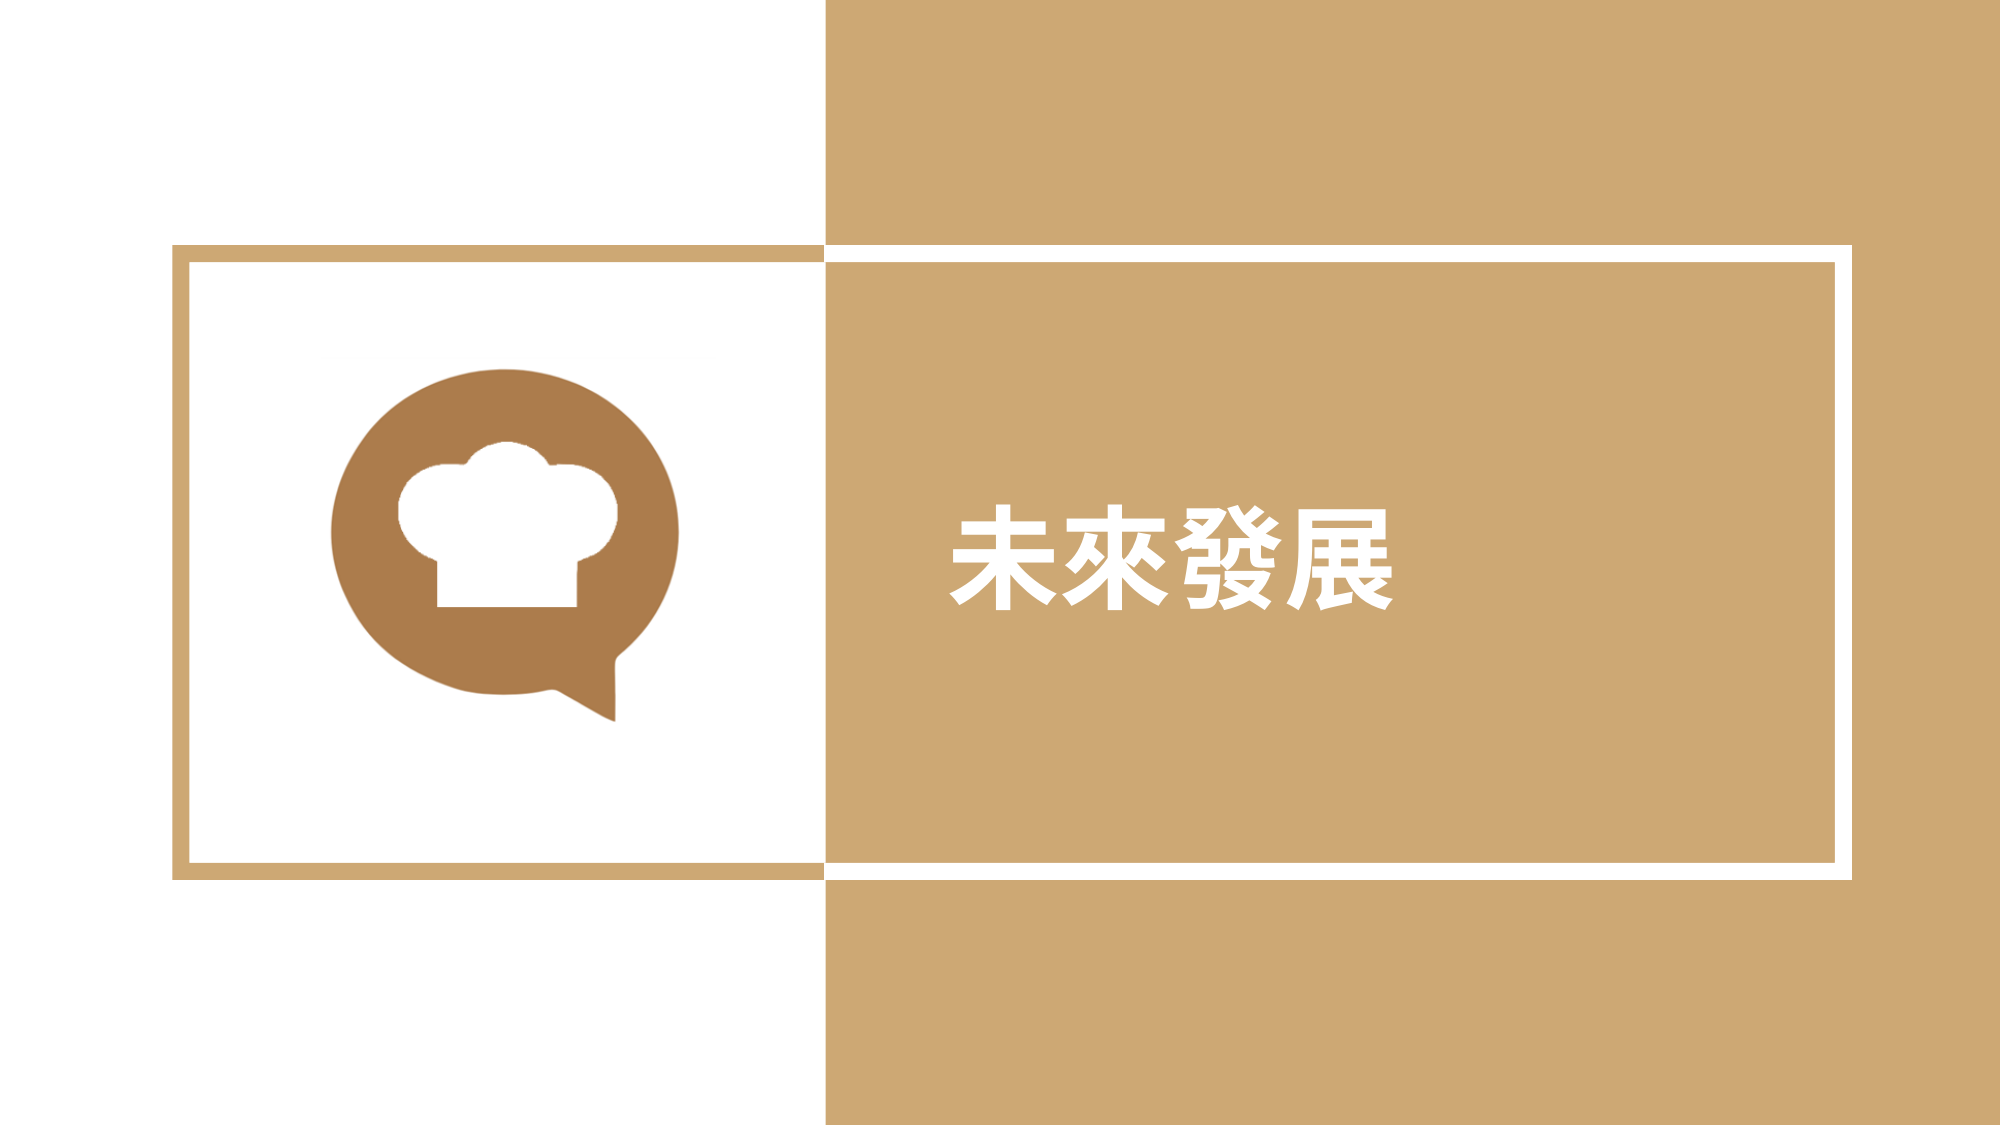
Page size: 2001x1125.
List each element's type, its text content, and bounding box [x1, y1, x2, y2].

picture [321, 357, 716, 757]
list 未來發展 [932, 361, 1767, 768]
